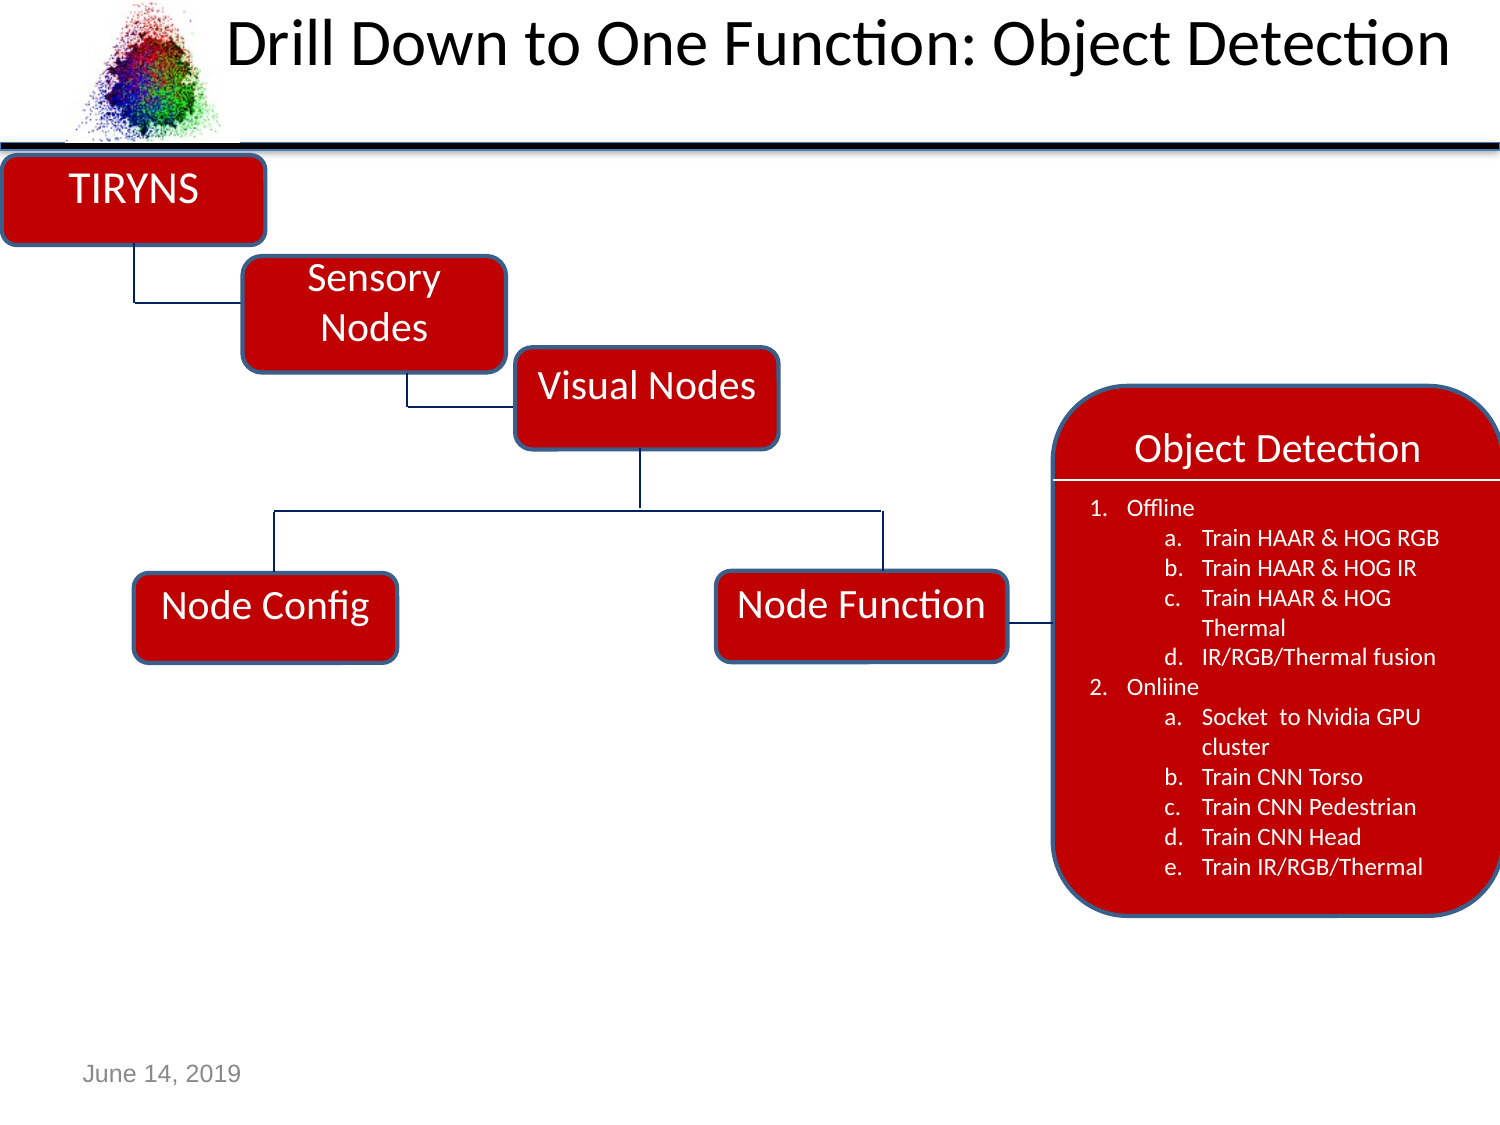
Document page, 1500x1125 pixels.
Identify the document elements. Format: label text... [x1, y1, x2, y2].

text_box Node Config [131, 570, 400, 666]
text_box Sensory Nodes [240, 253, 509, 375]
text_box Node Function [713, 568, 1010, 665]
picture [65, 0, 240, 143]
text_box Visual Nodes [513, 345, 781, 452]
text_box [1052, 385, 1500, 917]
text_box TIRYNS [0, 152, 268, 248]
text_box Drill Down to One Function: Object Detection [211, 0, 1500, 135]
text_box June 14, 2019 [75, 1050, 425, 1095]
